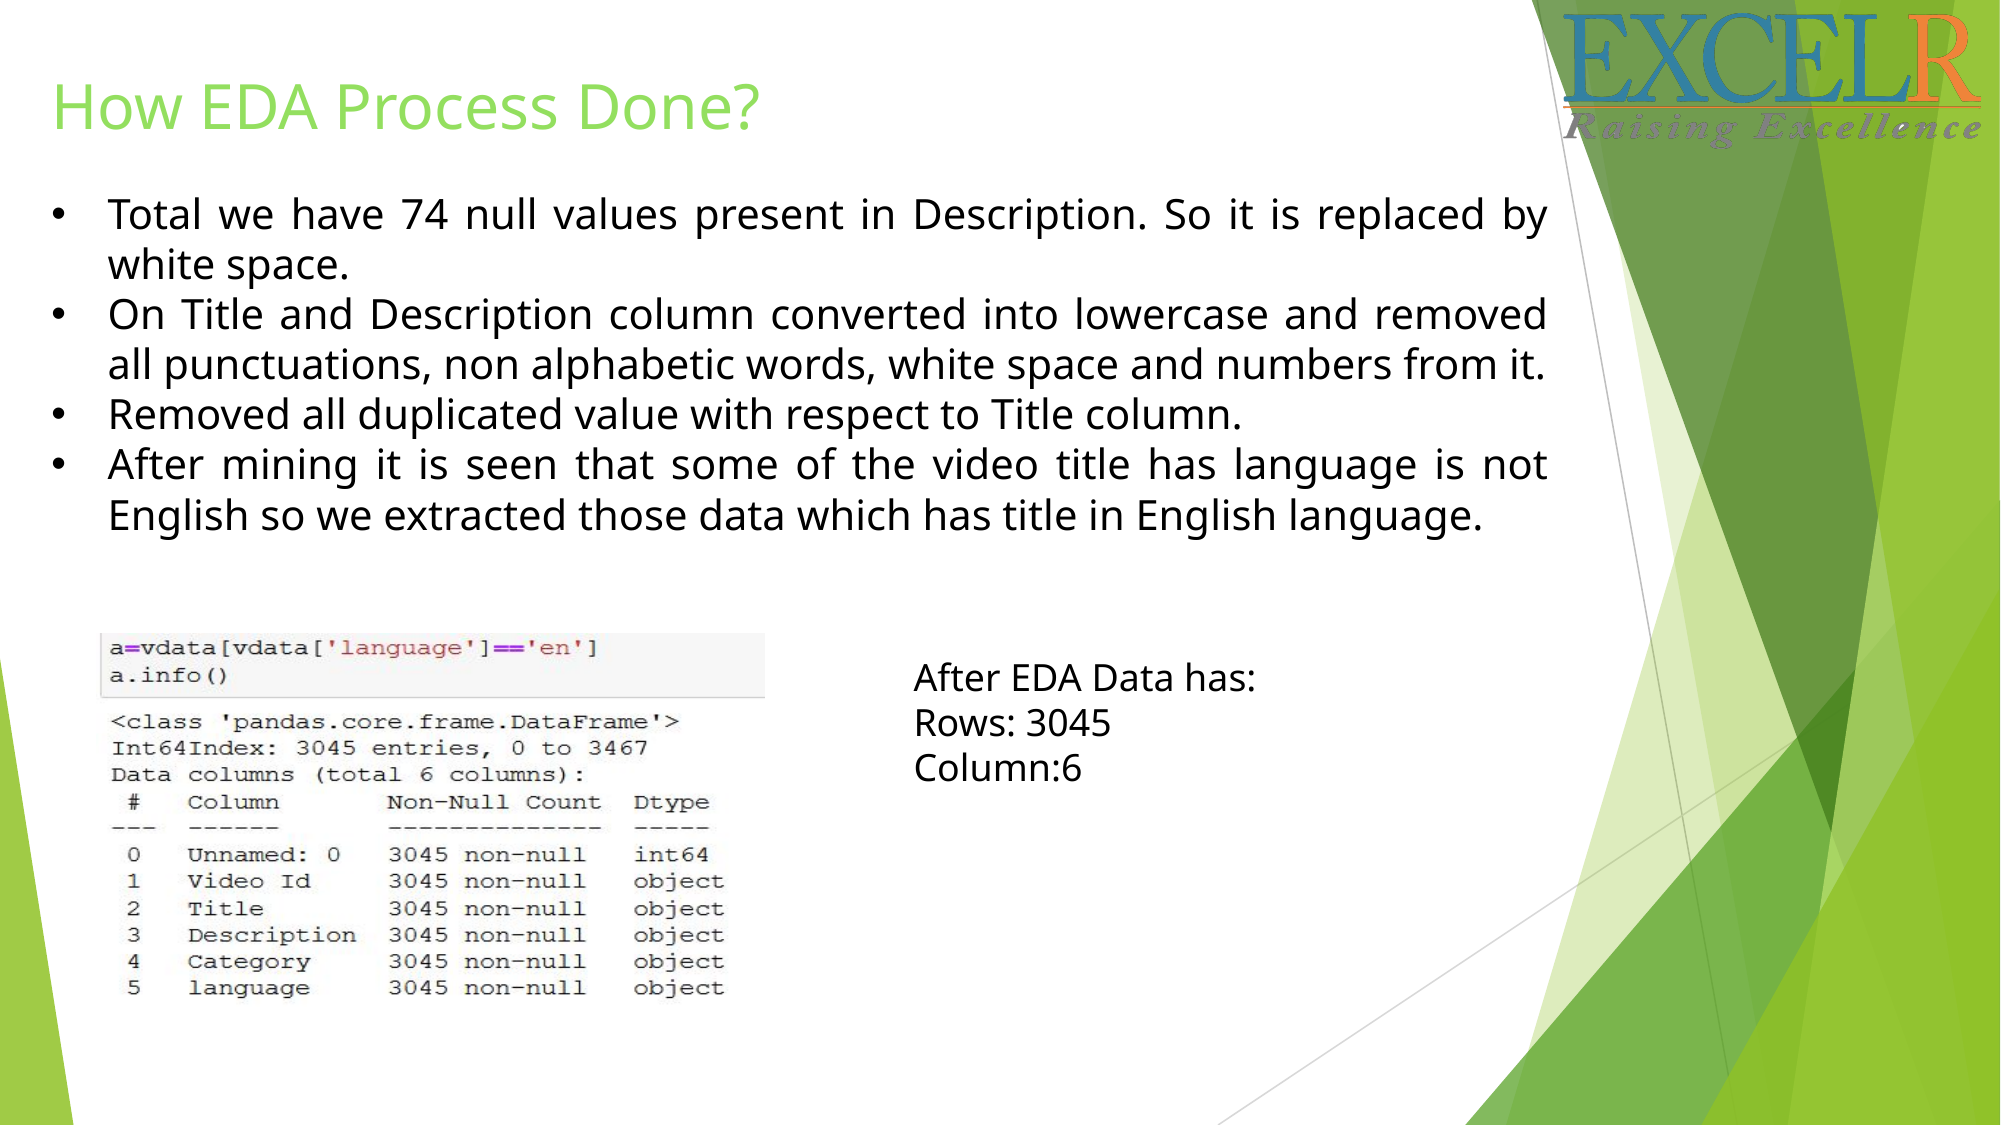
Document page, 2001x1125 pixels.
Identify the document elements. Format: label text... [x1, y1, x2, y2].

picture [96, 633, 765, 1007]
text_box How EDA Process Done? [36, 59, 1367, 150]
text_box Total we have 74 null values present in Description. So it is replaced by white space. On Title and Description column converted into lowercase and removed all punctuations, non alphabetic words, white space and numbers from it. Removed all duplicated value with respect to Title column. After mining it is seen that some of the video title has language is not English so we extracted those data which has title in English language. [36, 180, 1564, 546]
picture [1563, 13, 1981, 149]
text_box After EDA Data has: Rows: 3045 Column:6 [898, 646, 1382, 797]
